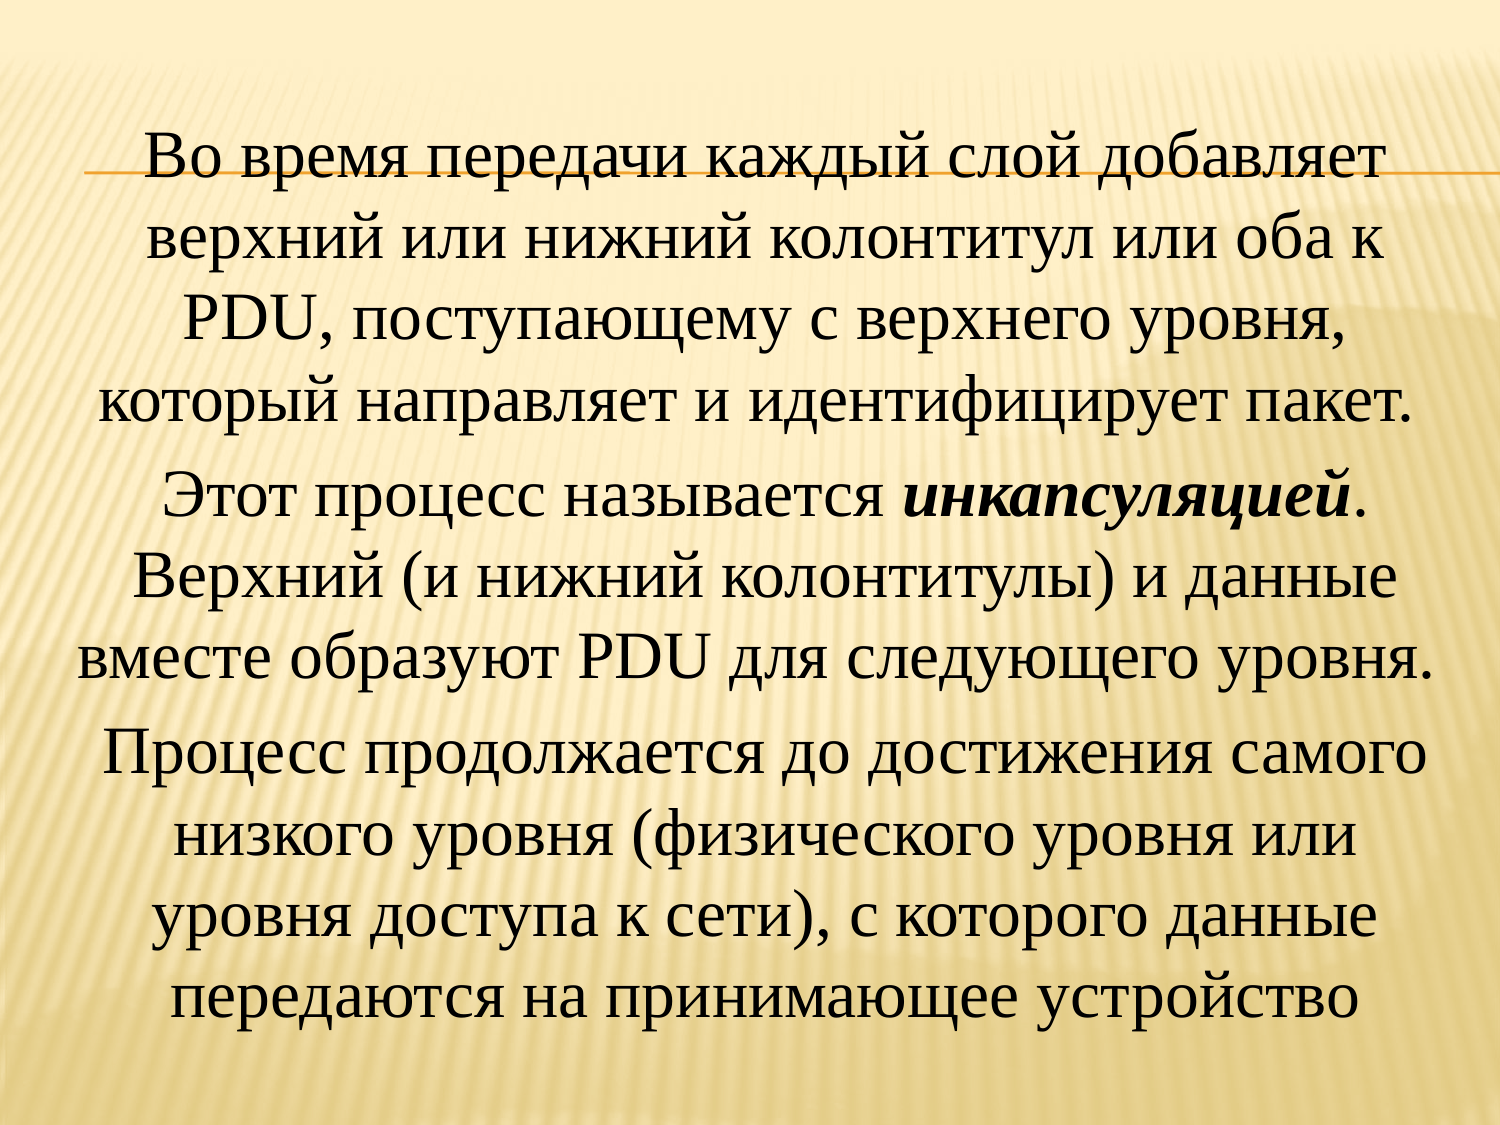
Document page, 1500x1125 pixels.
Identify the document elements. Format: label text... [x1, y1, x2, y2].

list Во время передачи каждый слой добавляет верхний или нижний колонтитул или оба к PDU, поступающему с верхнего уровня, который направляет и идентифицирует пакет. Этот процесс называется инкапсуляцией. Верхний (и нижний колонтитулы) и данные вместе образуют PDU для следующего уровня. Процесс продолжается до достижения самого низкого уровня (физического уровня или уровня доступа к сети), с которого данные передаются на принимающее устройство [53, 101, 1479, 1106]
